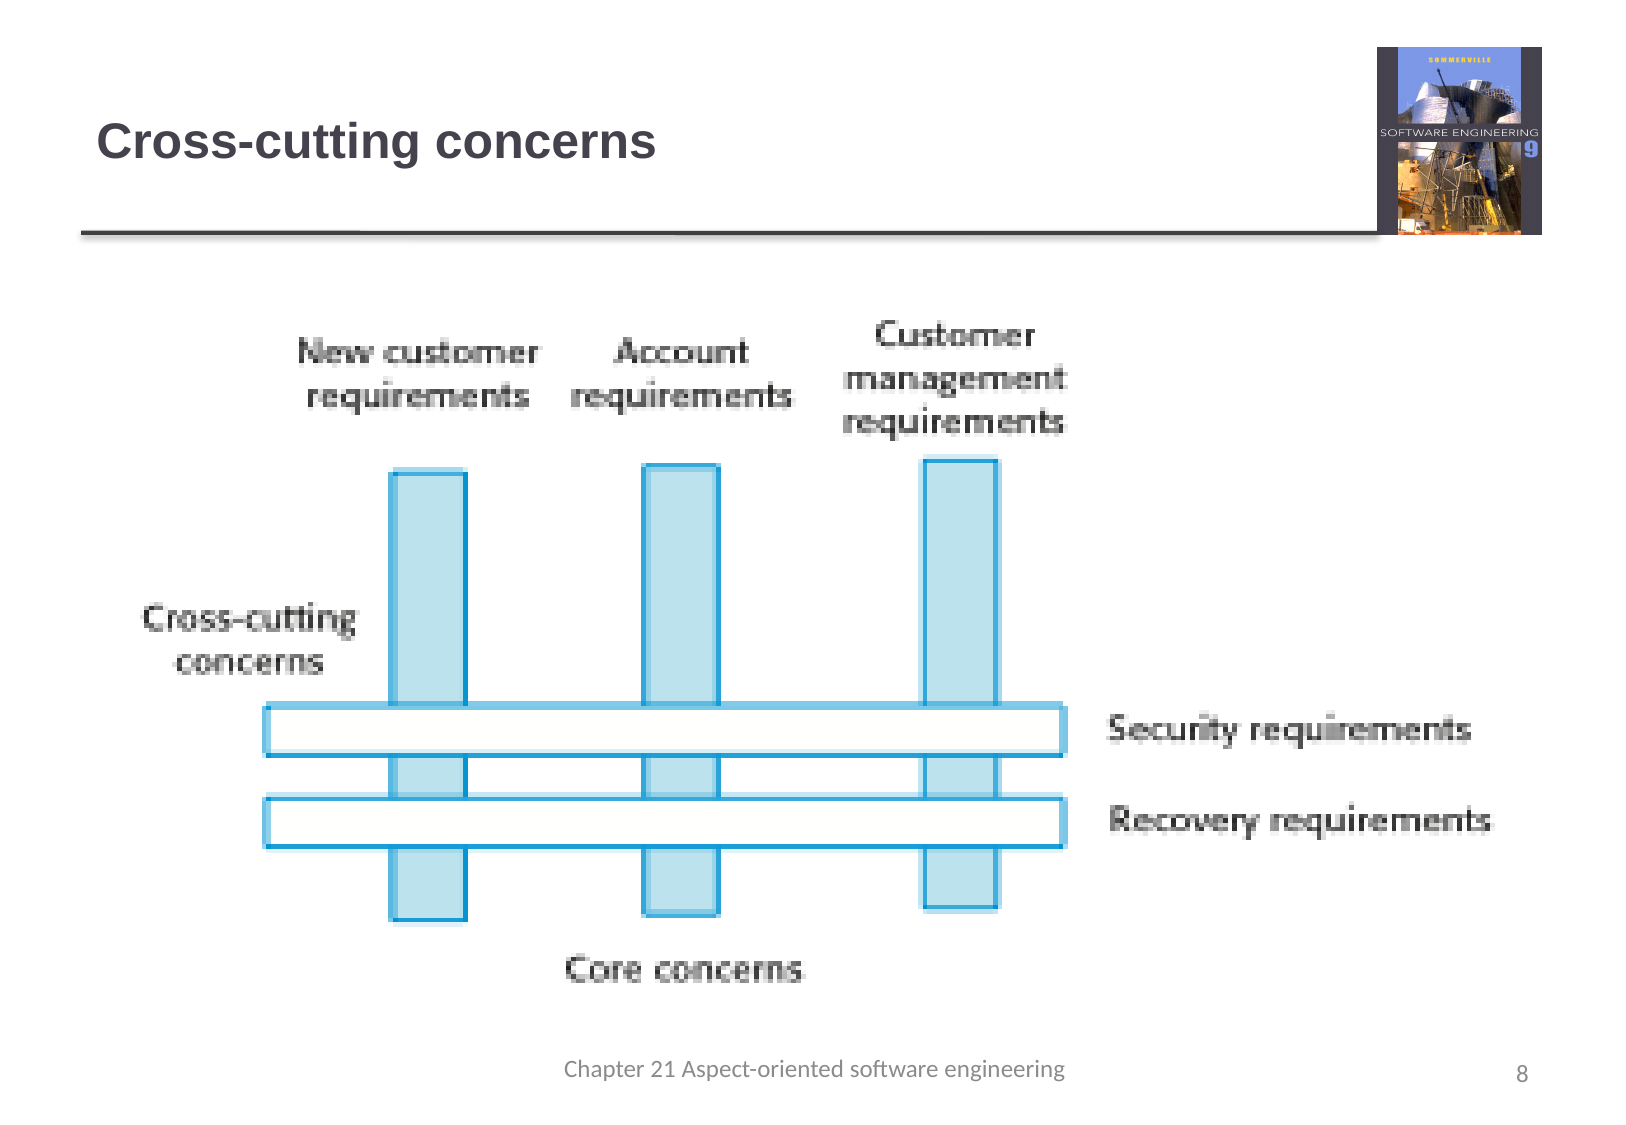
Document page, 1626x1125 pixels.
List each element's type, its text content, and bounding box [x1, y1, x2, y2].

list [112, 299, 1501, 1005]
slide_number 8 [1164, 1042, 1544, 1103]
footer Chapter 21 Aspect-oriented software engineering [505, 1037, 1125, 1098]
title Cross-cutting concerns [80, 44, 1378, 233]
picture [1378, 47, 1542, 235]
